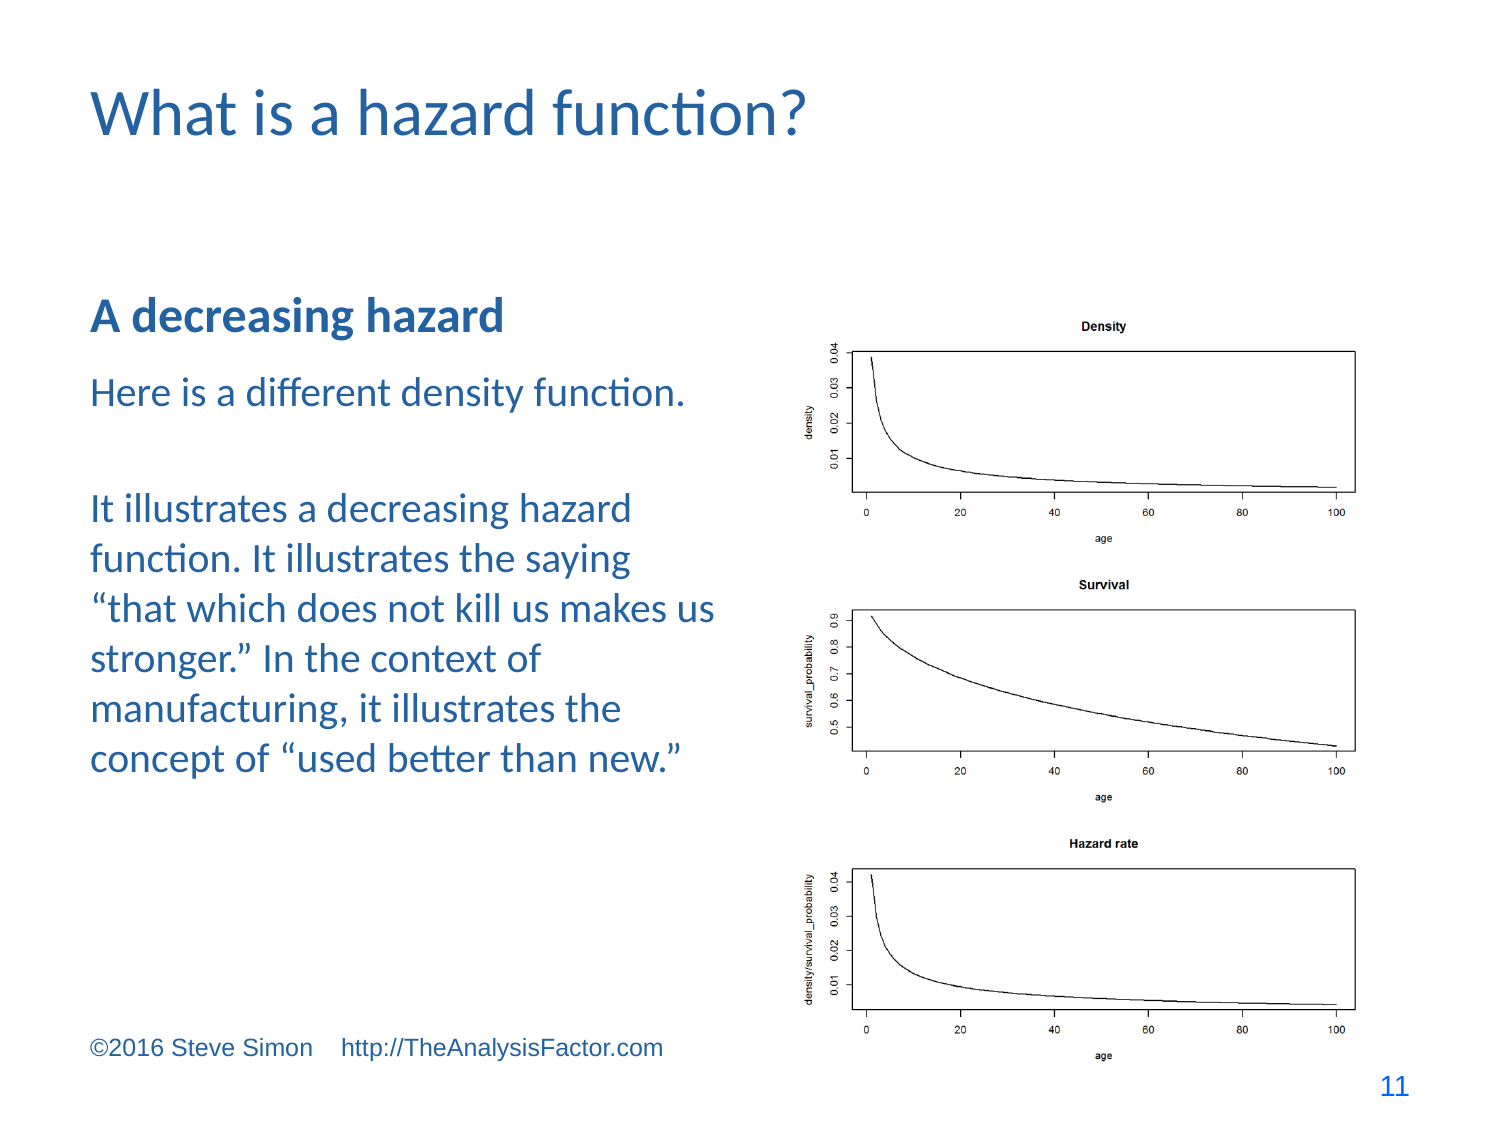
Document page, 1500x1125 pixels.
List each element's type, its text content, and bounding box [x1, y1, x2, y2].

footer ©2016 Steve Simon http://TheAnalysisFactor.com [75, 1024, 1275, 1103]
list Here is a different density function. It illustrates a decreasing hazard function. It illustrates the saying “that which does not kill us makes us stronger.” In the context of manufacturing, it illustrates the concept of “used better than new.” [75, 356, 738, 1005]
list A decreasing hazard [75, 262, 1425, 351]
slide_number 11 [1275, 1025, 1425, 1104]
title What is a hazard function? [75, 50, 1425, 168]
picture [799, 299, 1382, 1076]
